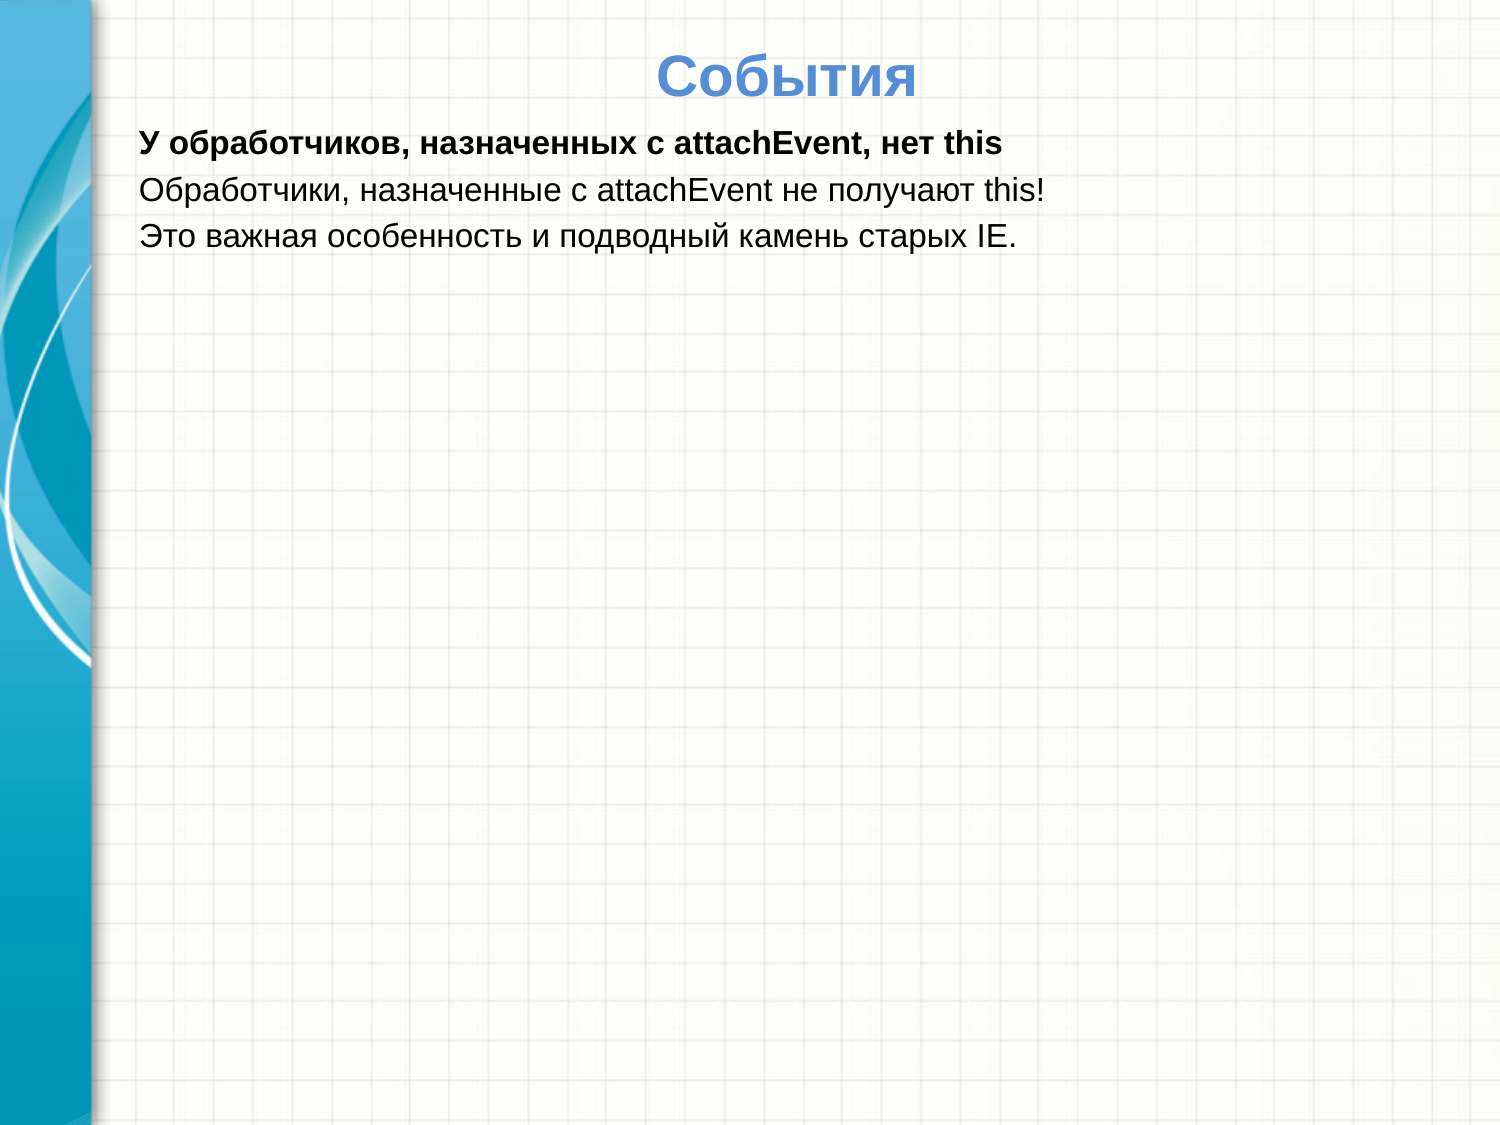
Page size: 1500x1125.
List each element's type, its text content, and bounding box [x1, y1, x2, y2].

title События [125, 44, 1450, 102]
list У обработчиков, назначенных с attachEvent, нет this Обработчики, назначенные с attachEvent не получают this! Это важная особенность и подводный камень старых IE. [123, 113, 1471, 1059]
picture [0, 0, 1500, 1125]
